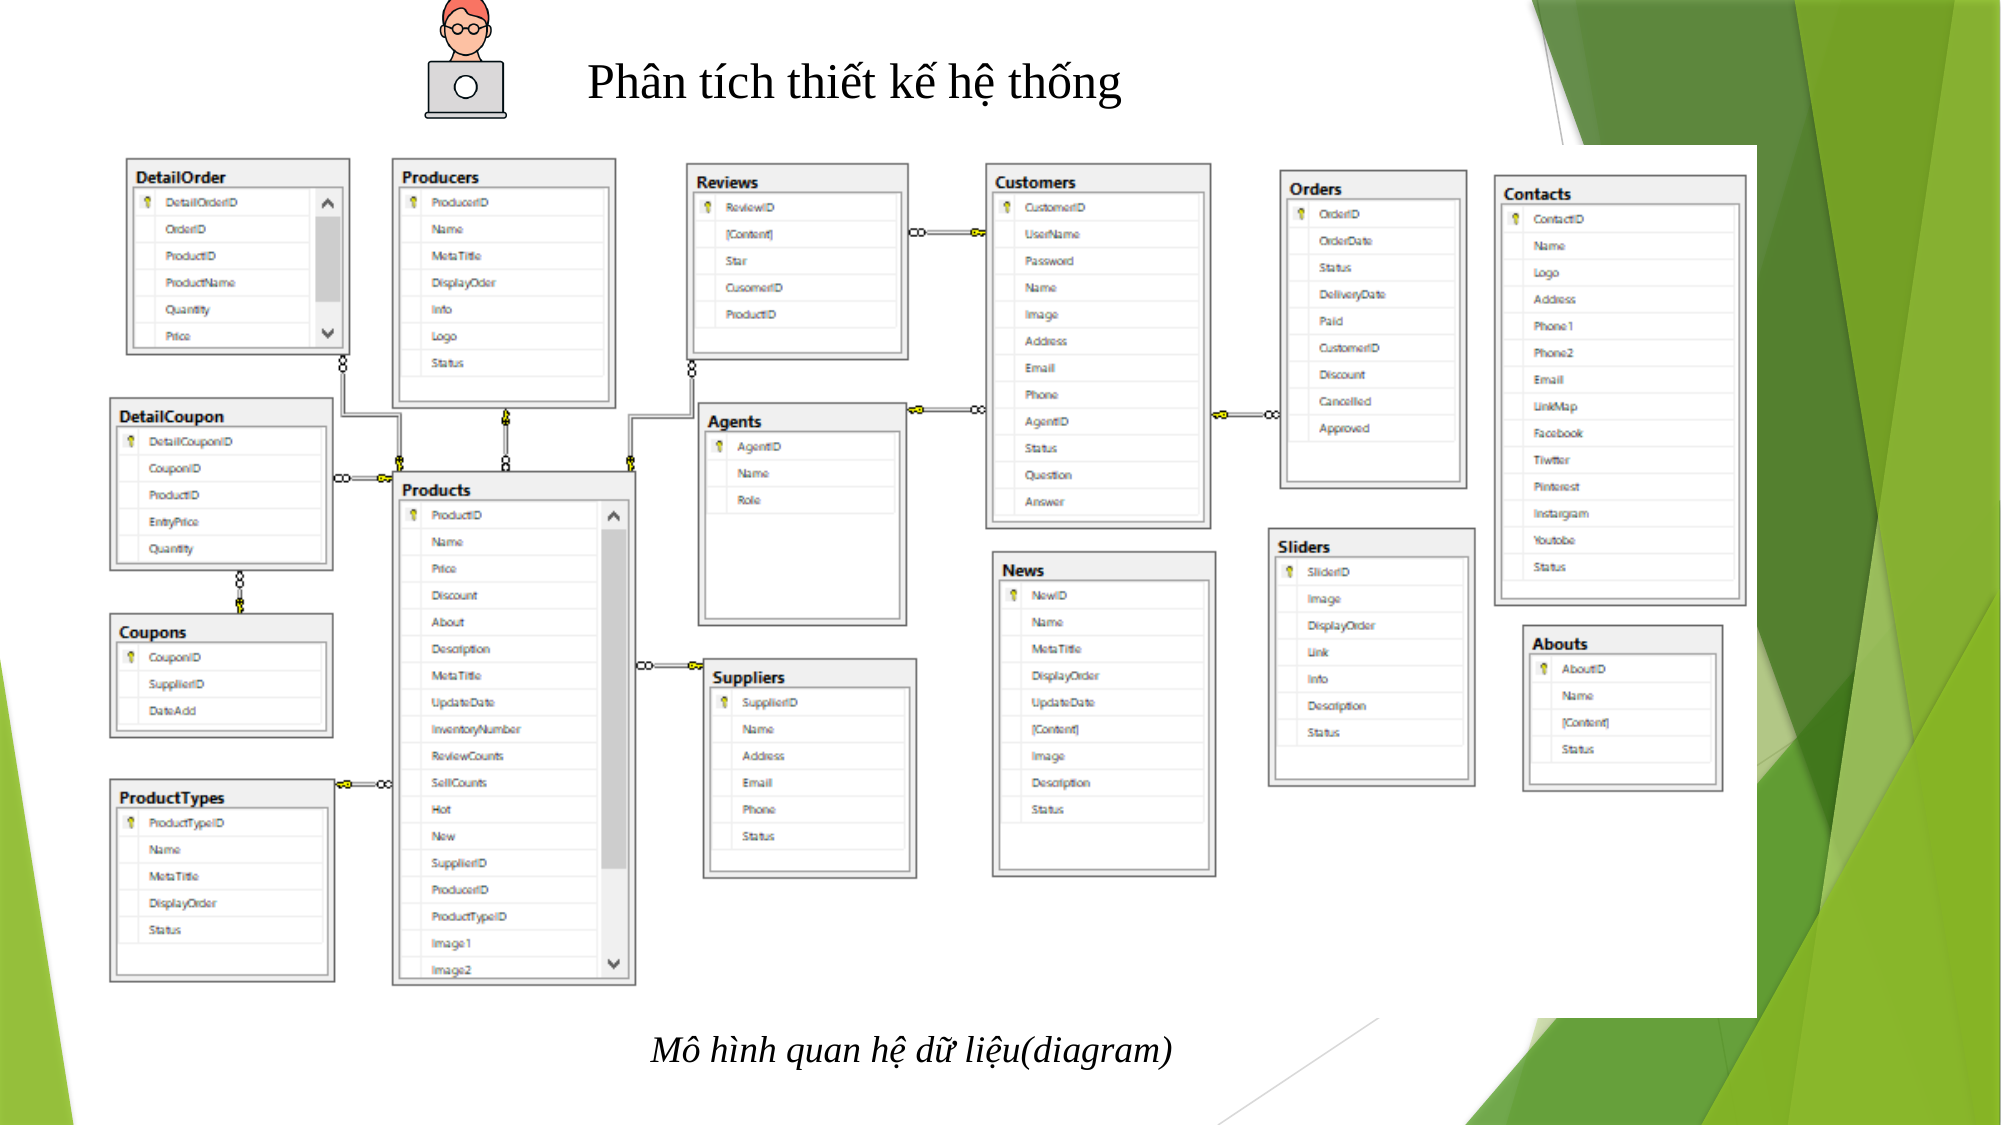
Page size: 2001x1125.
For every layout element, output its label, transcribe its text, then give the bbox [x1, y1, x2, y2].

text_box Phân tích thiết kế hệ thống [572, 41, 1198, 116]
text_box Mô hình quan hệ dữ liệu(diagram) [99, 1027, 1724, 1078]
picture [77, 145, 1758, 1019]
picture [394, 0, 537, 127]
